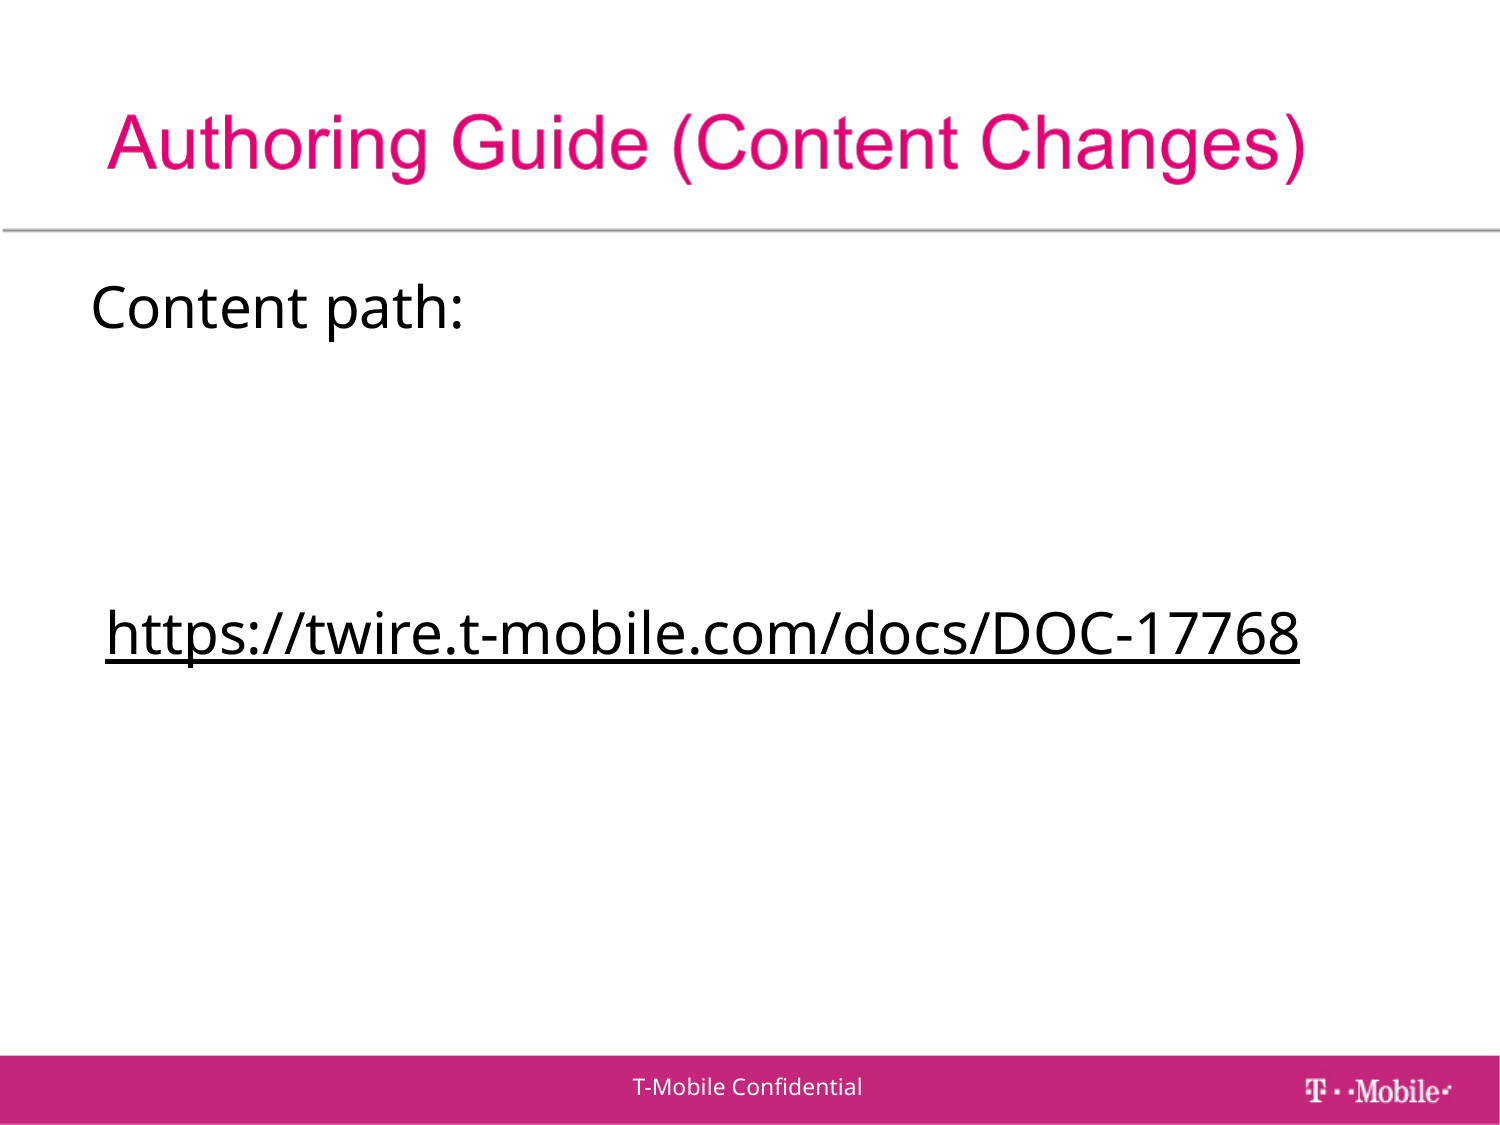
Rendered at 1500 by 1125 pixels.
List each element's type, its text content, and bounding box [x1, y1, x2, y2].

picture [0, 0, 1500, 1125]
list Content path: https://twire.t-mobile.com/docs/DOC-17768 [75, 262, 1425, 1005]
footer T-Mobile Confidential [578, 1069, 918, 1103]
